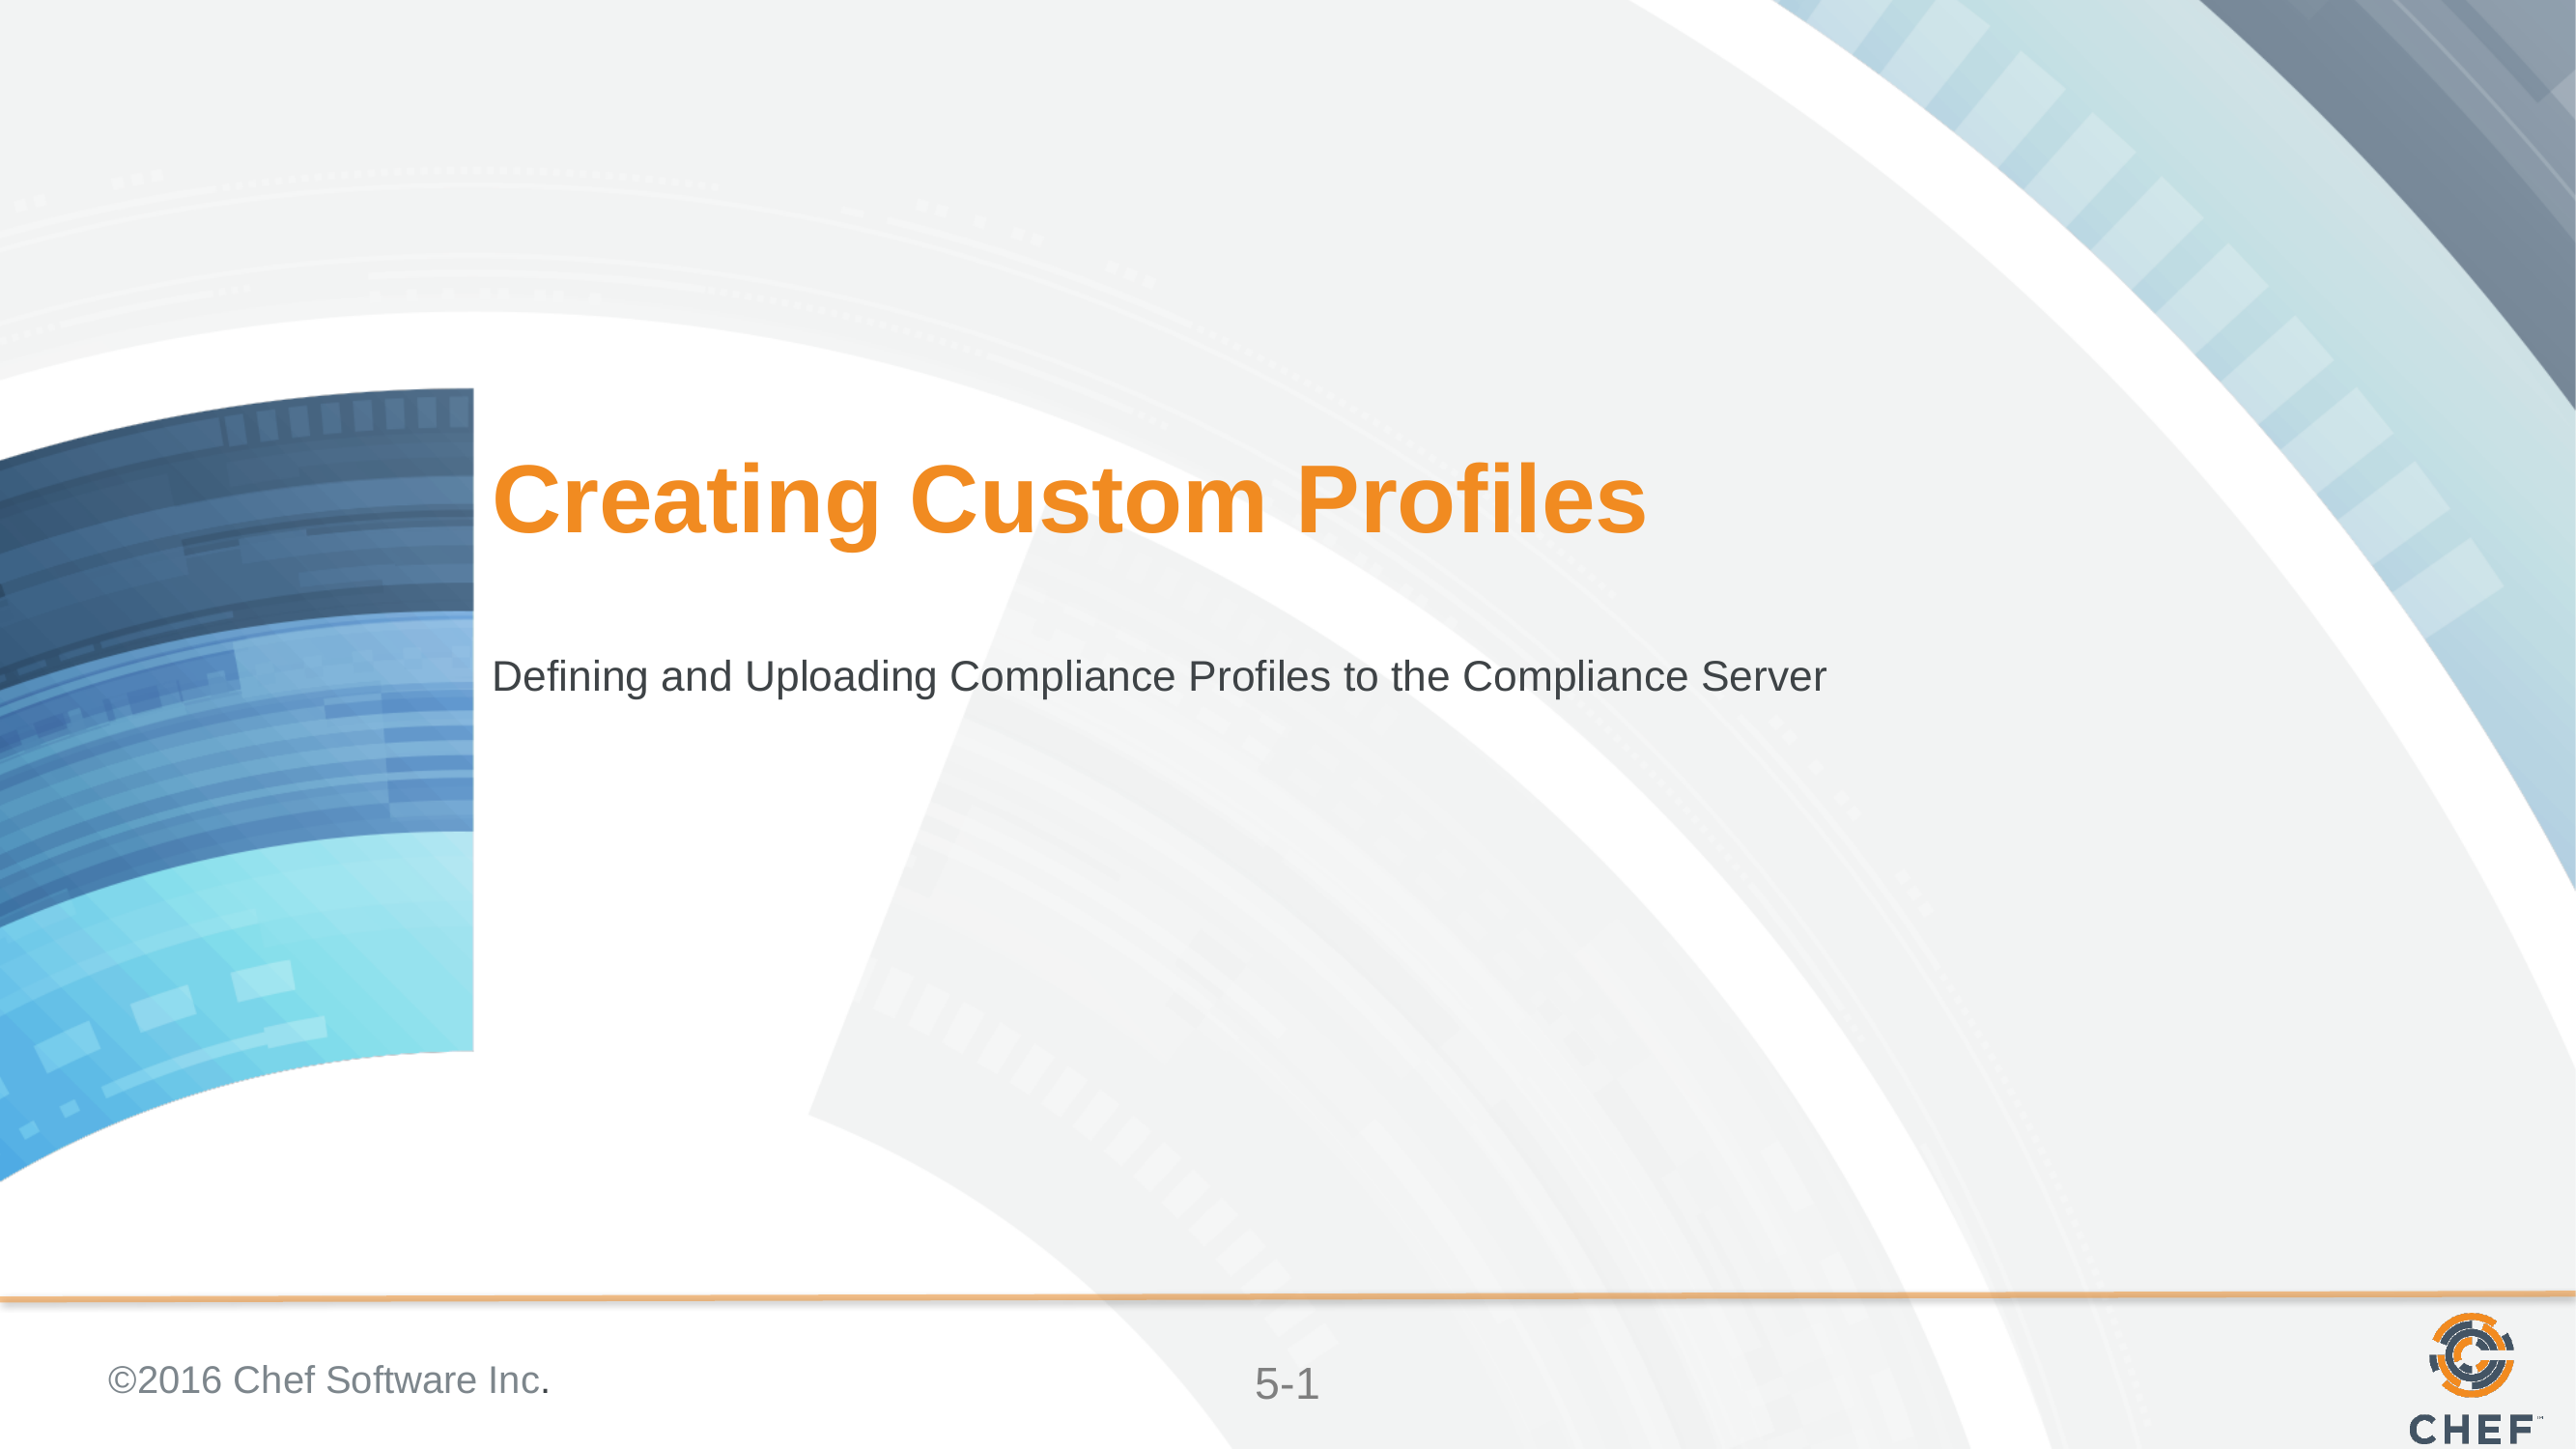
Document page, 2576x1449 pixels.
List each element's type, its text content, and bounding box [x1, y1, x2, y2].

title Creating Custom Profiles [477, 395, 2217, 608]
picture [0, 0, 2576, 1296]
picture [0, 1297, 2576, 1449]
list Defining and Uploading Compliance Profiles to the Compliance Server [477, 634, 2217, 716]
